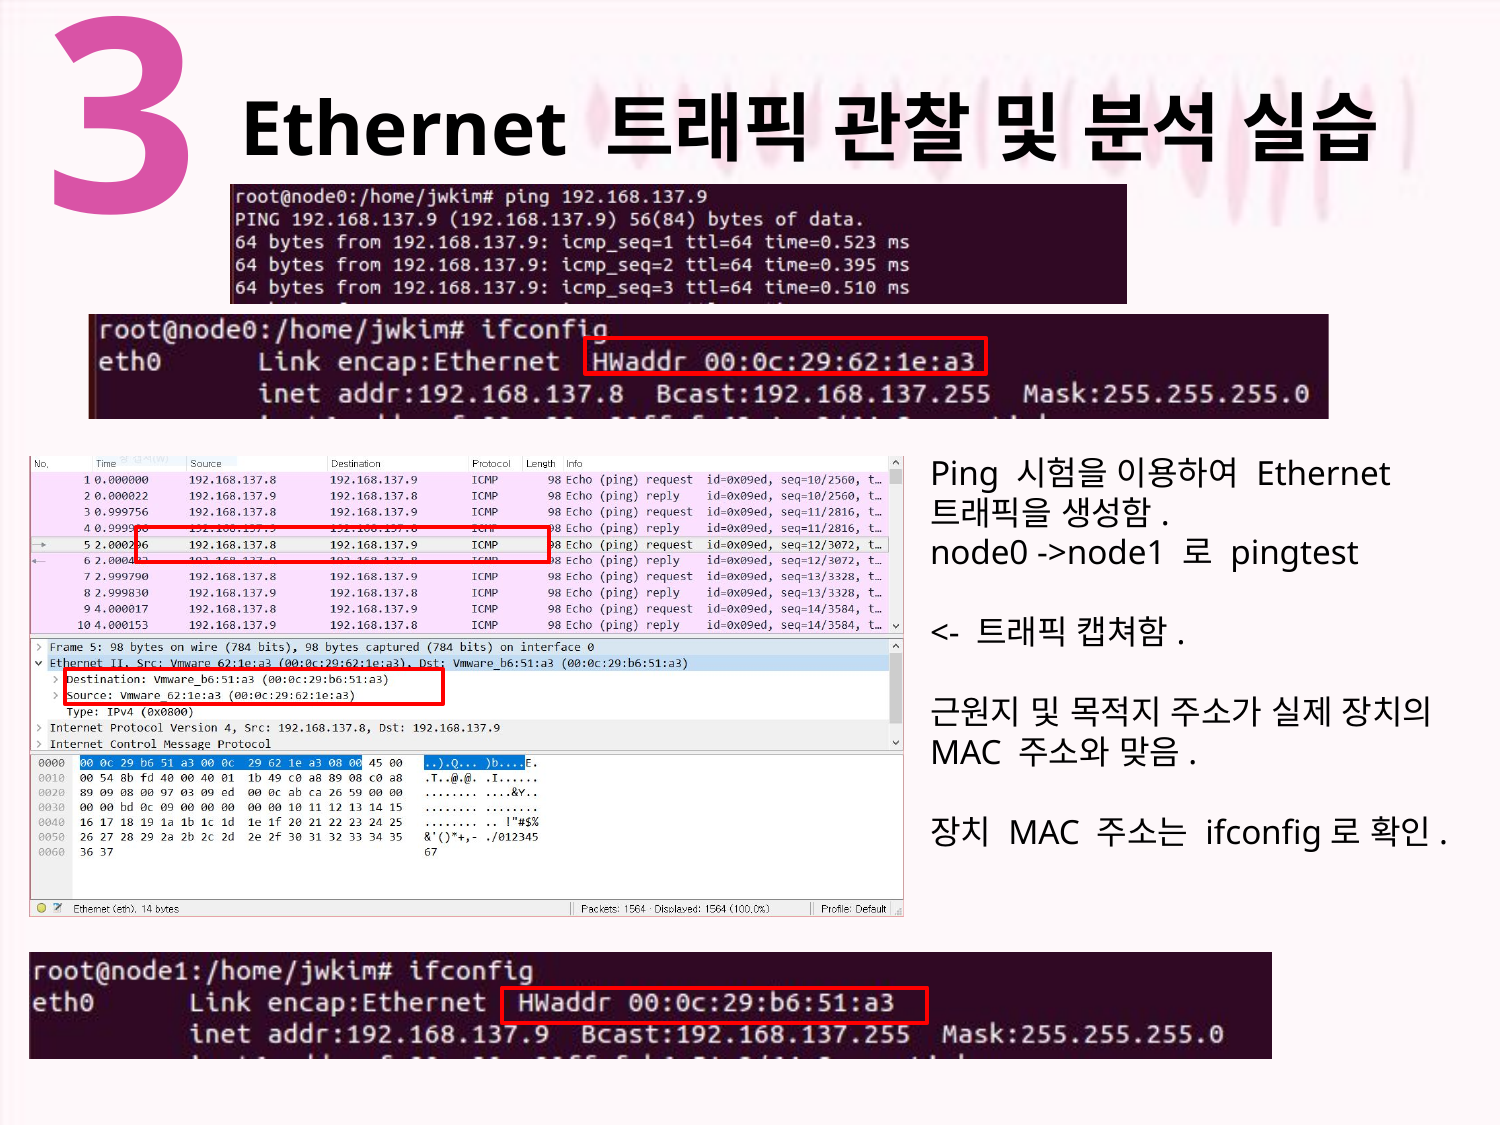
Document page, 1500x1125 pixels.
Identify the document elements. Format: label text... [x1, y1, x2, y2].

text_box Ping 시험을 이용하여 Ethernet 트래픽을 생성함. node0 ->node1 로 pingtest <- 트래픽 캡쳐함. 근원지 및 목적지 주소가 실제 장치의 MAC 주소와 맞음. 장치 MAC 주소는 ifconfig로 확인. [915, 444, 1477, 859]
title Ethernet 트래픽 관찰 및 분석 실습 [194, 54, 1425, 198]
text_box 3 [29, 0, 189, 208]
picture [0, 0, 1500, 1125]
